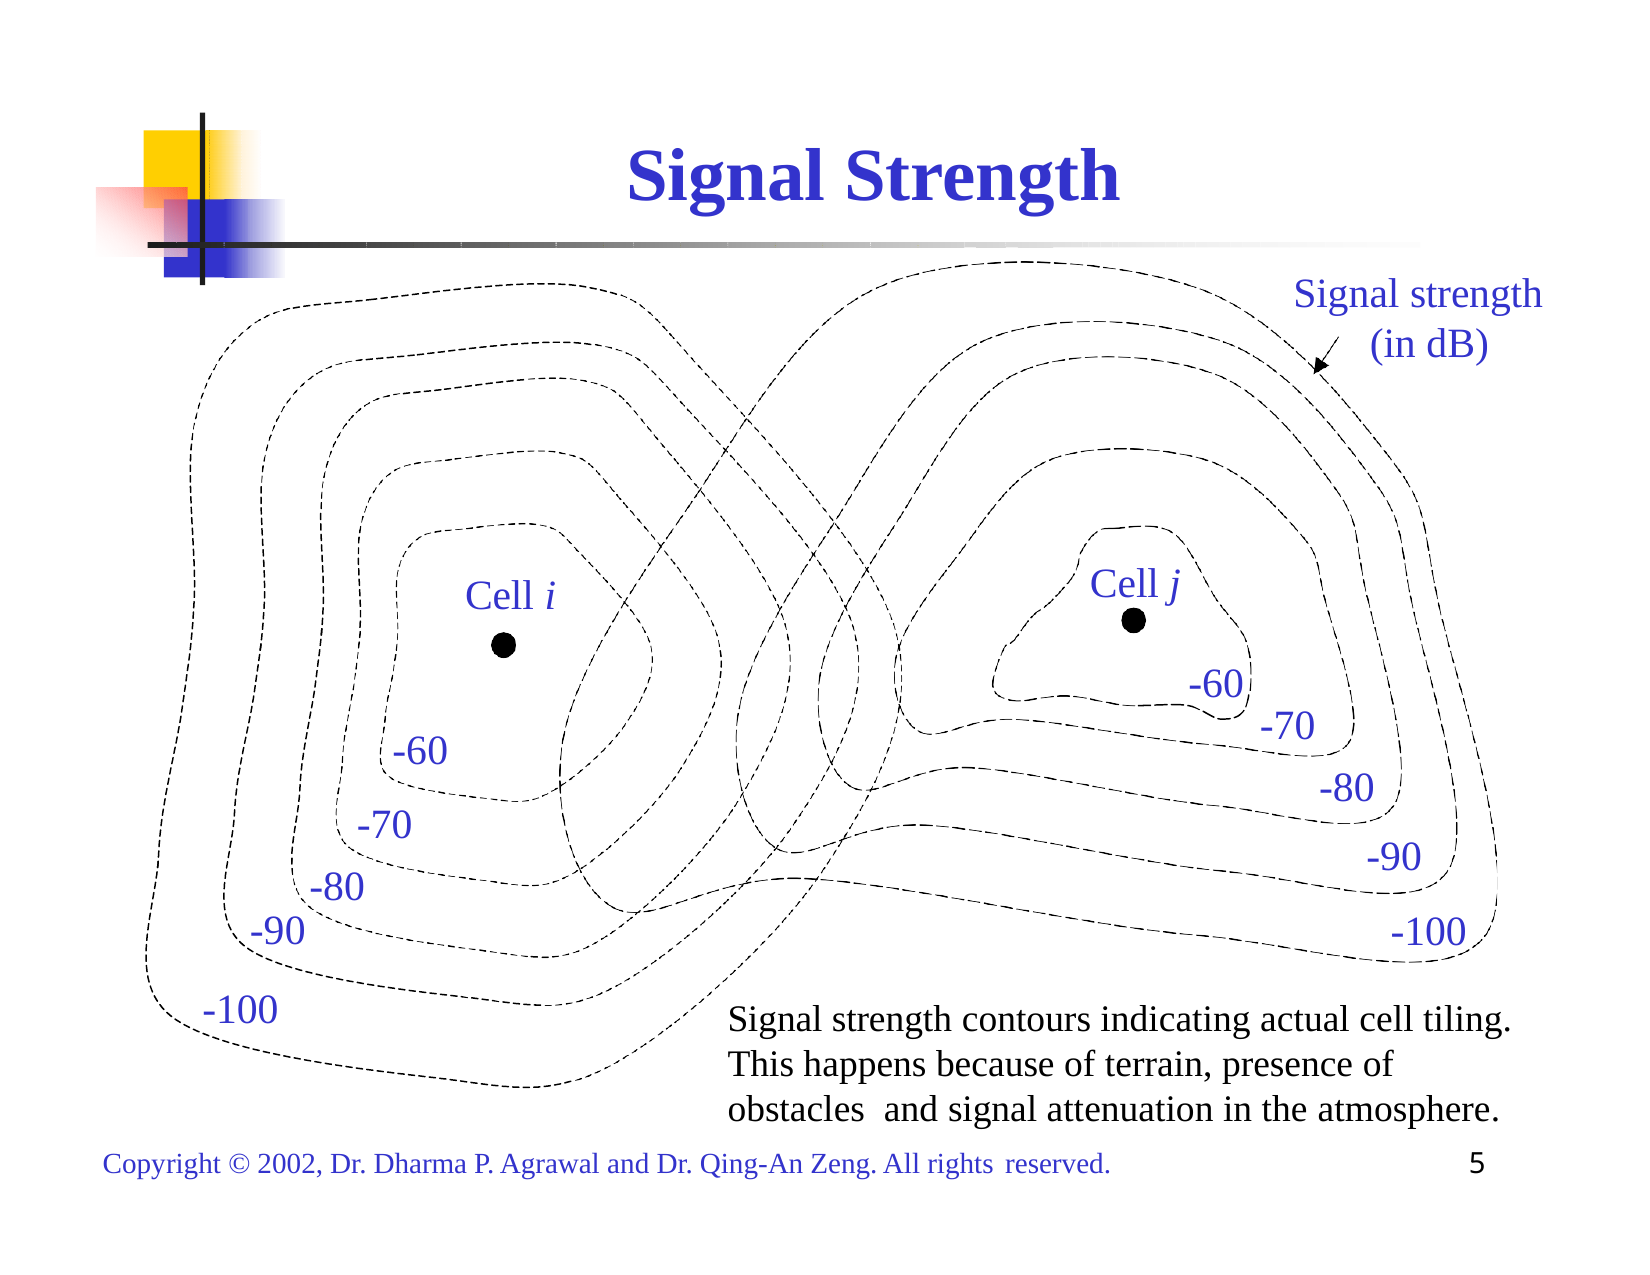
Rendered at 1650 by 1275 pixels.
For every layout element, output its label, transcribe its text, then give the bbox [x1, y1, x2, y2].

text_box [145, 261, 1498, 1089]
text_box Signal strength (in dB) [1499, 263, 1546, 366]
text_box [95, 112, 1421, 286]
text_box 5 [1466, 1142, 1487, 1180]
footer Copyright © 2002, Dr. Dharma P. Agrawal and Dr. Qing-An Zeng. All rights reserved. [100, 1145, 1123, 1275]
text_box Signal strength contours indicating actual cell tiling. This happens because of terrain, presence of obstacles and signal attenuation in the atmosphere. [725, 991, 1543, 1129]
